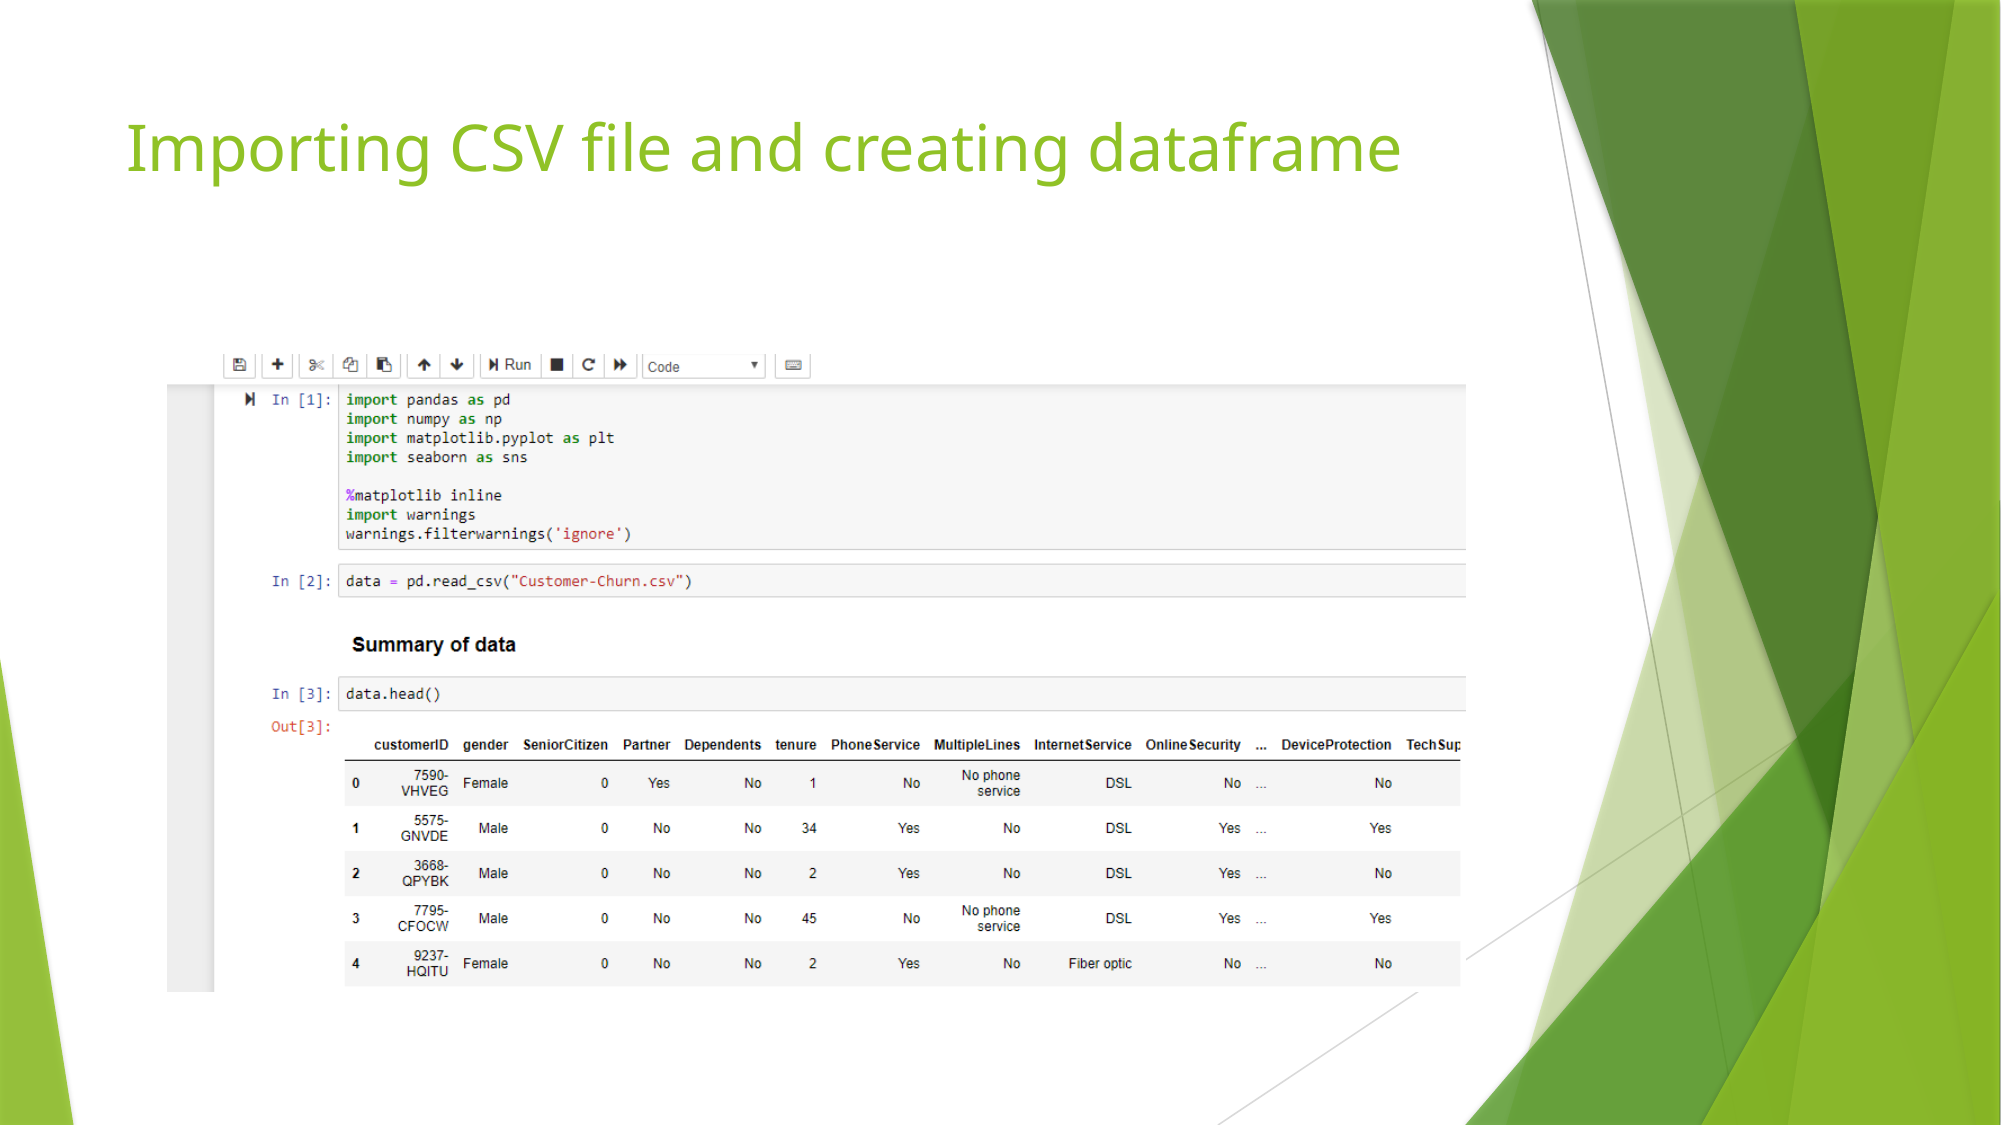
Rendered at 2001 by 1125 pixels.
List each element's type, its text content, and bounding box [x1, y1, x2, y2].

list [166, 353, 1466, 992]
title Importing CSV file and creating dataframe [111, 99, 1522, 317]
